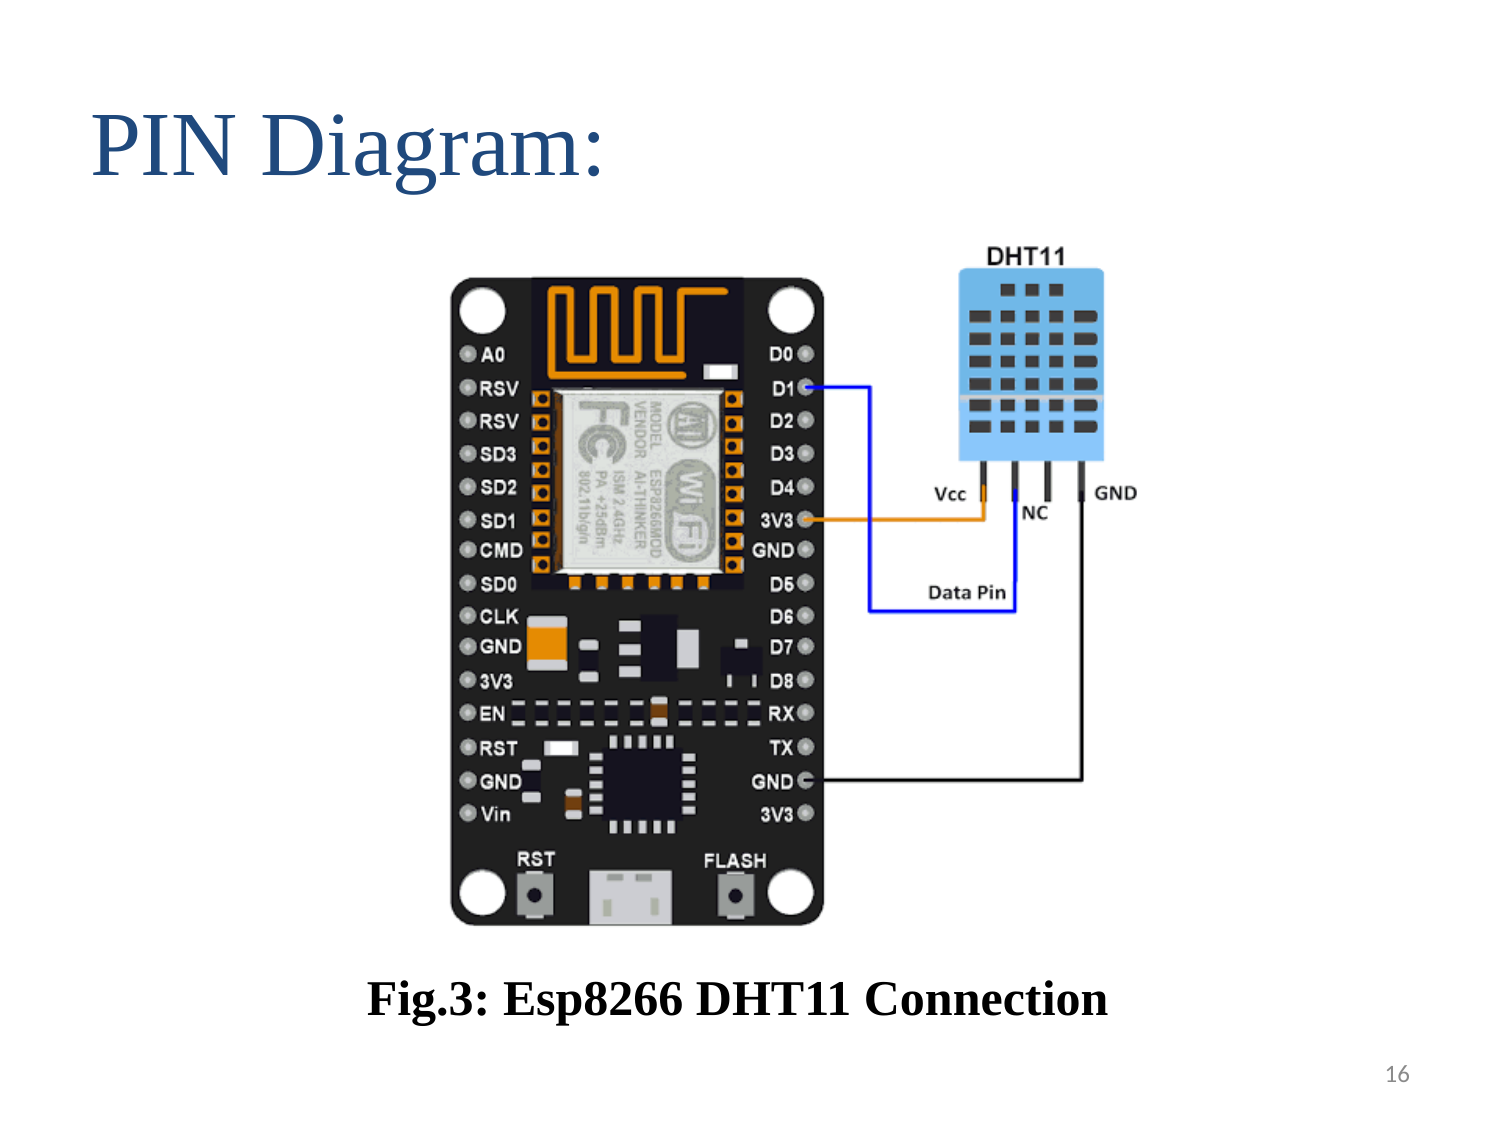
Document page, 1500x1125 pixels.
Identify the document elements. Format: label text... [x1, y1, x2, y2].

title PIN Diagram: [75, 45, 1425, 233]
text_box Fig.3: Esp8266 DHT11 Connection [352, 957, 1124, 1033]
slide_number 16 [1074, 1042, 1425, 1103]
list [383, 231, 1148, 937]
